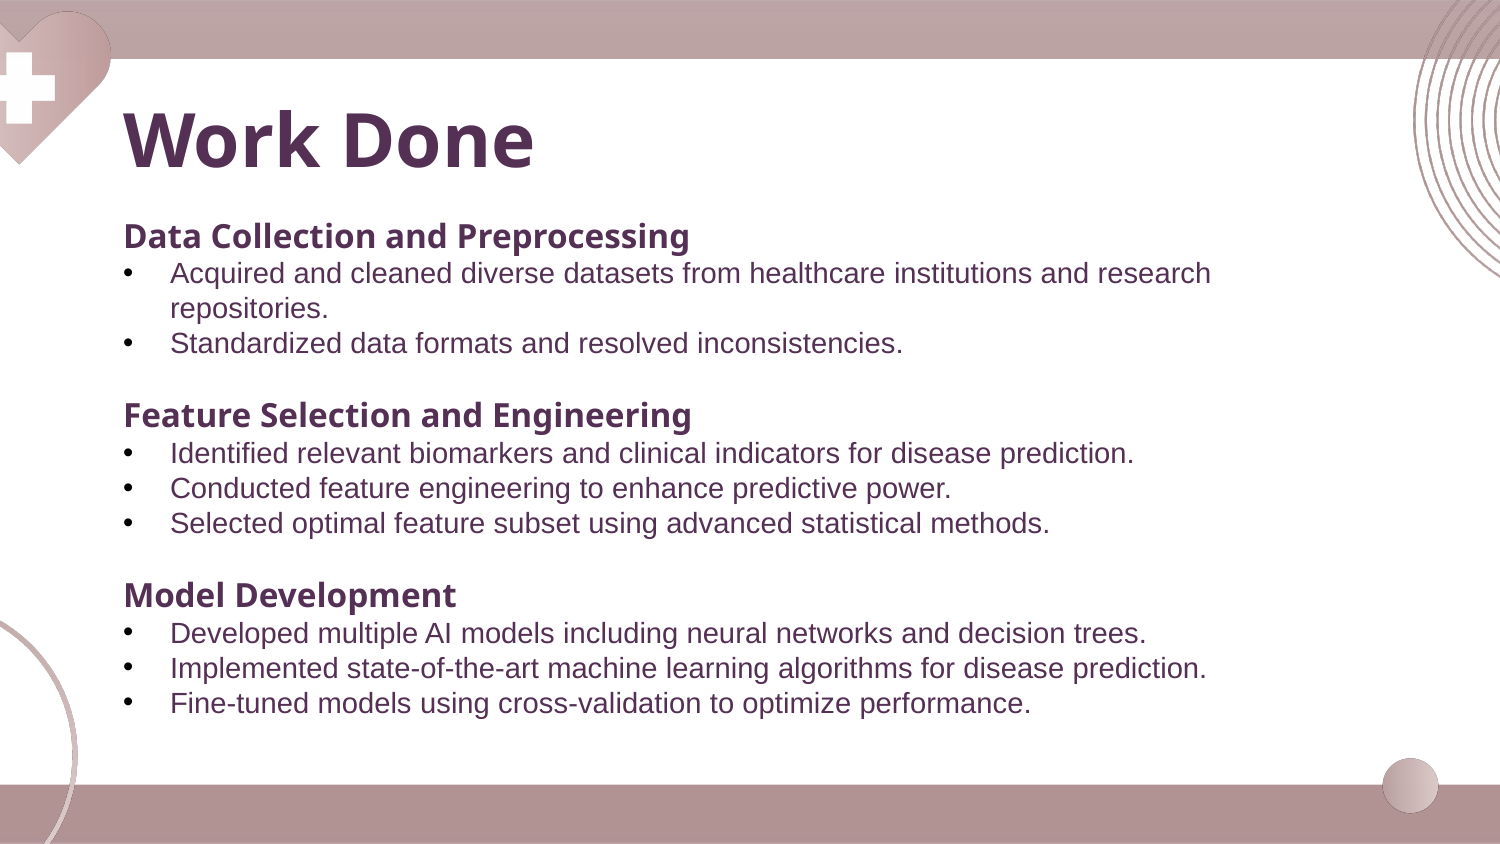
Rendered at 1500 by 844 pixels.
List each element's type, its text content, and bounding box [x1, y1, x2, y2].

picture [0, 0, 1500, 311]
picture [0, 597, 1500, 844]
title Work Done [108, 77, 1372, 172]
text_box Data Collection and Preprocessing Acquired and cleaned diverse datasets from healthcare institutions and research repositories. Standardized data formats and resolved inconsistencies. Feature Selection and Engineering Identified relevant biomarkers and clinical indicators for disease prediction. Conducted feature engineering to enhance predictive power. Selected optimal feature subset using advanced statistical methods. Model Development Developed multiple AI models including neural networks and decision trees. Implemented state-of-the-art machine learning algorithms for disease prediction. Fine-tuned models using cross-validation to optimize performance. [108, 199, 1392, 731]
